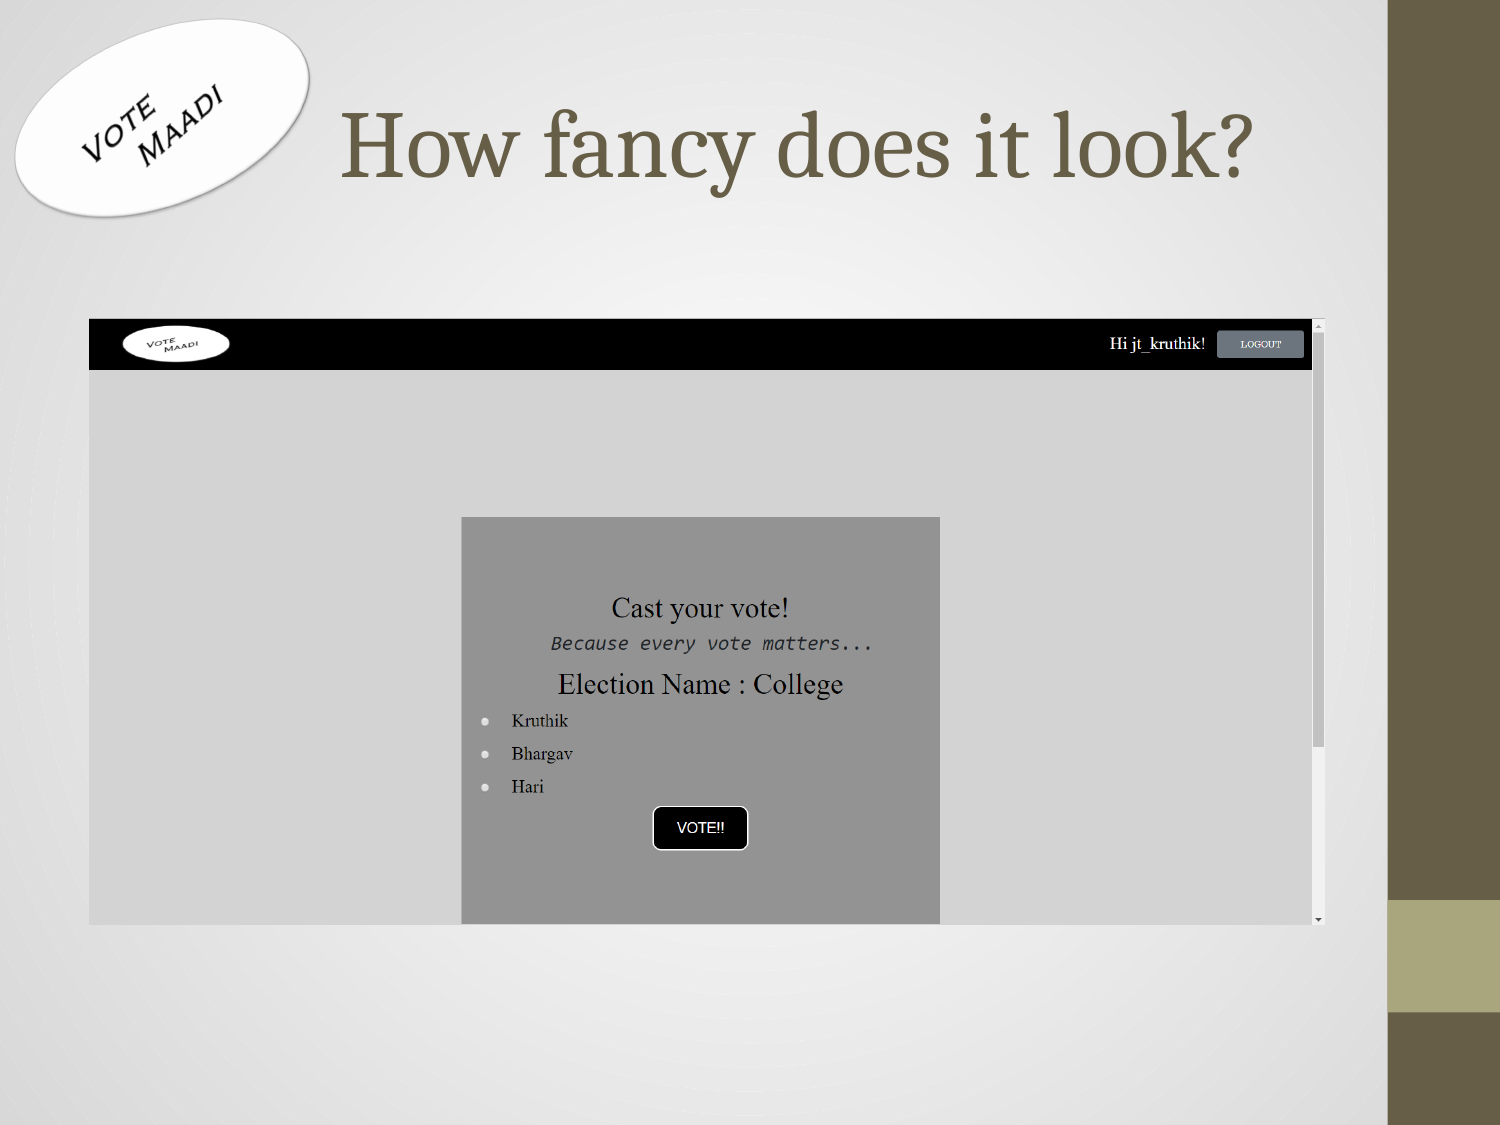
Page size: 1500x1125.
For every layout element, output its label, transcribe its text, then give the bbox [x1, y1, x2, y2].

title How fancy does it look? [324, 45, 1325, 233]
picture [88, 318, 1326, 925]
picture [0, 0, 324, 263]
